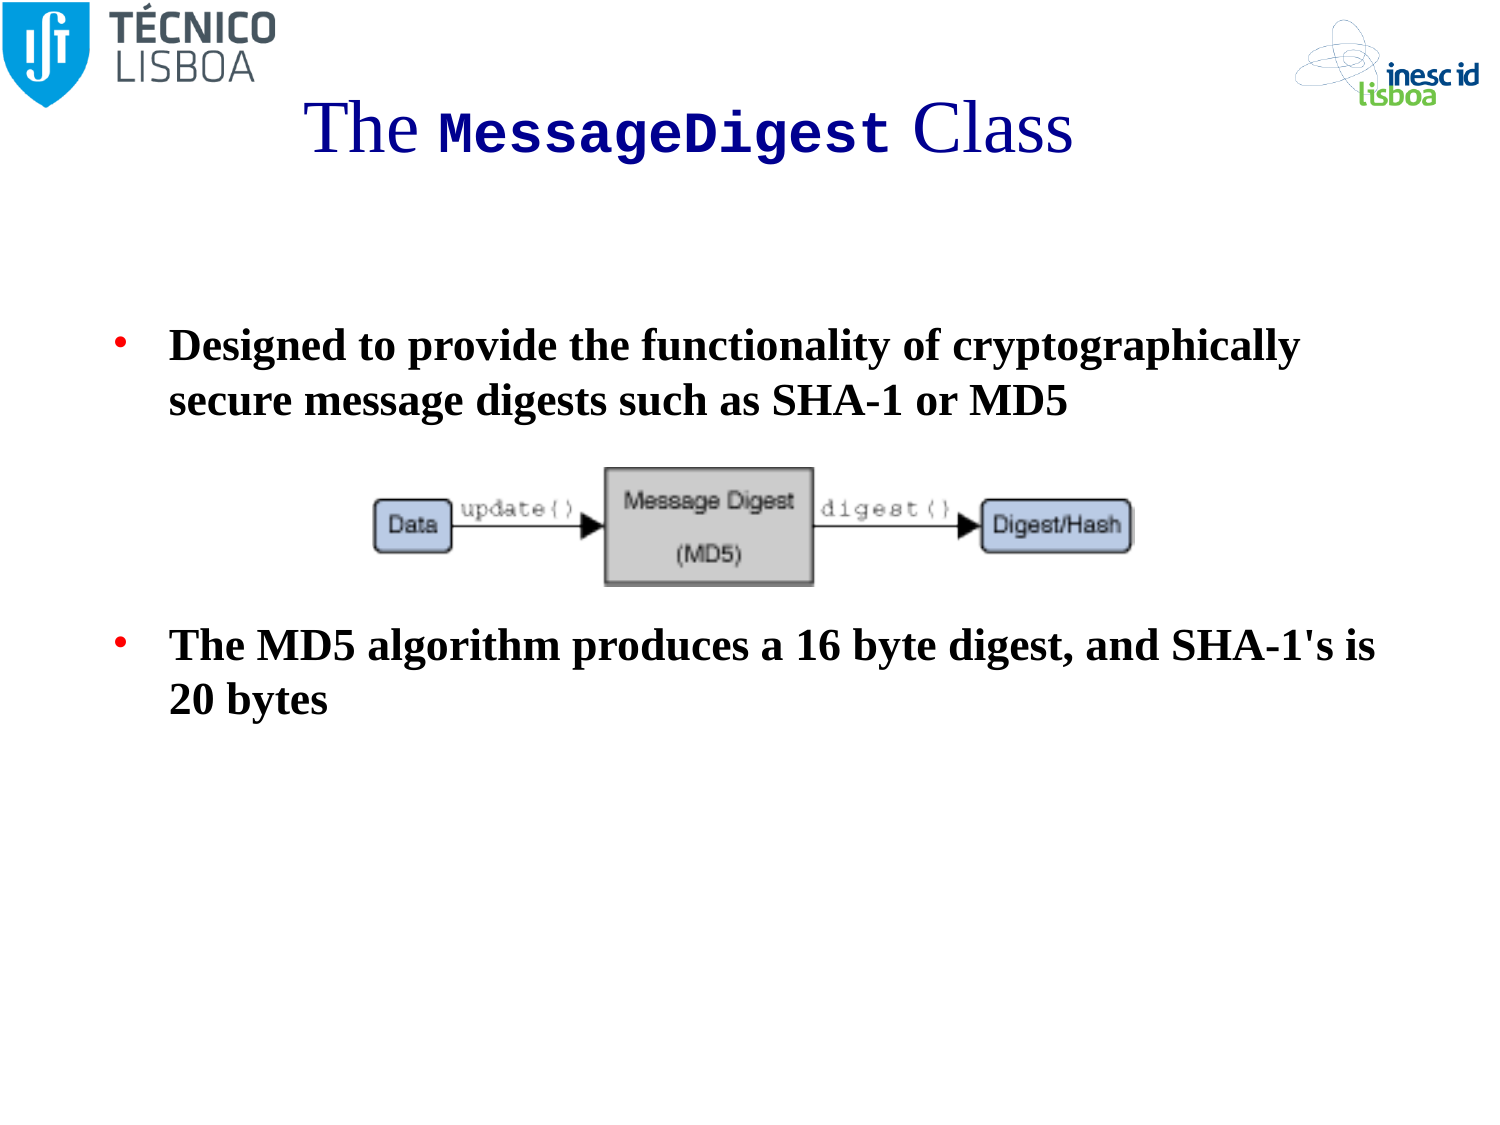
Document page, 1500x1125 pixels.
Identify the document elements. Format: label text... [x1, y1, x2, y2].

picture [27, 12, 65, 81]
picture [1293, 17, 1481, 110]
title The MessageDigest Class [87, 24, 1291, 221]
picture [0, 0, 276, 109]
list Designed to provide the functionality of cryptographically secure message digests such as SHA-1 or MD5 The MD5 algorithm produces a 16 byte digest, and SHA-1's is 20 bytes [112, 314, 1388, 1058]
picture [27, 30, 34, 63]
picture [371, 467, 1135, 587]
picture [55, 30, 69, 63]
